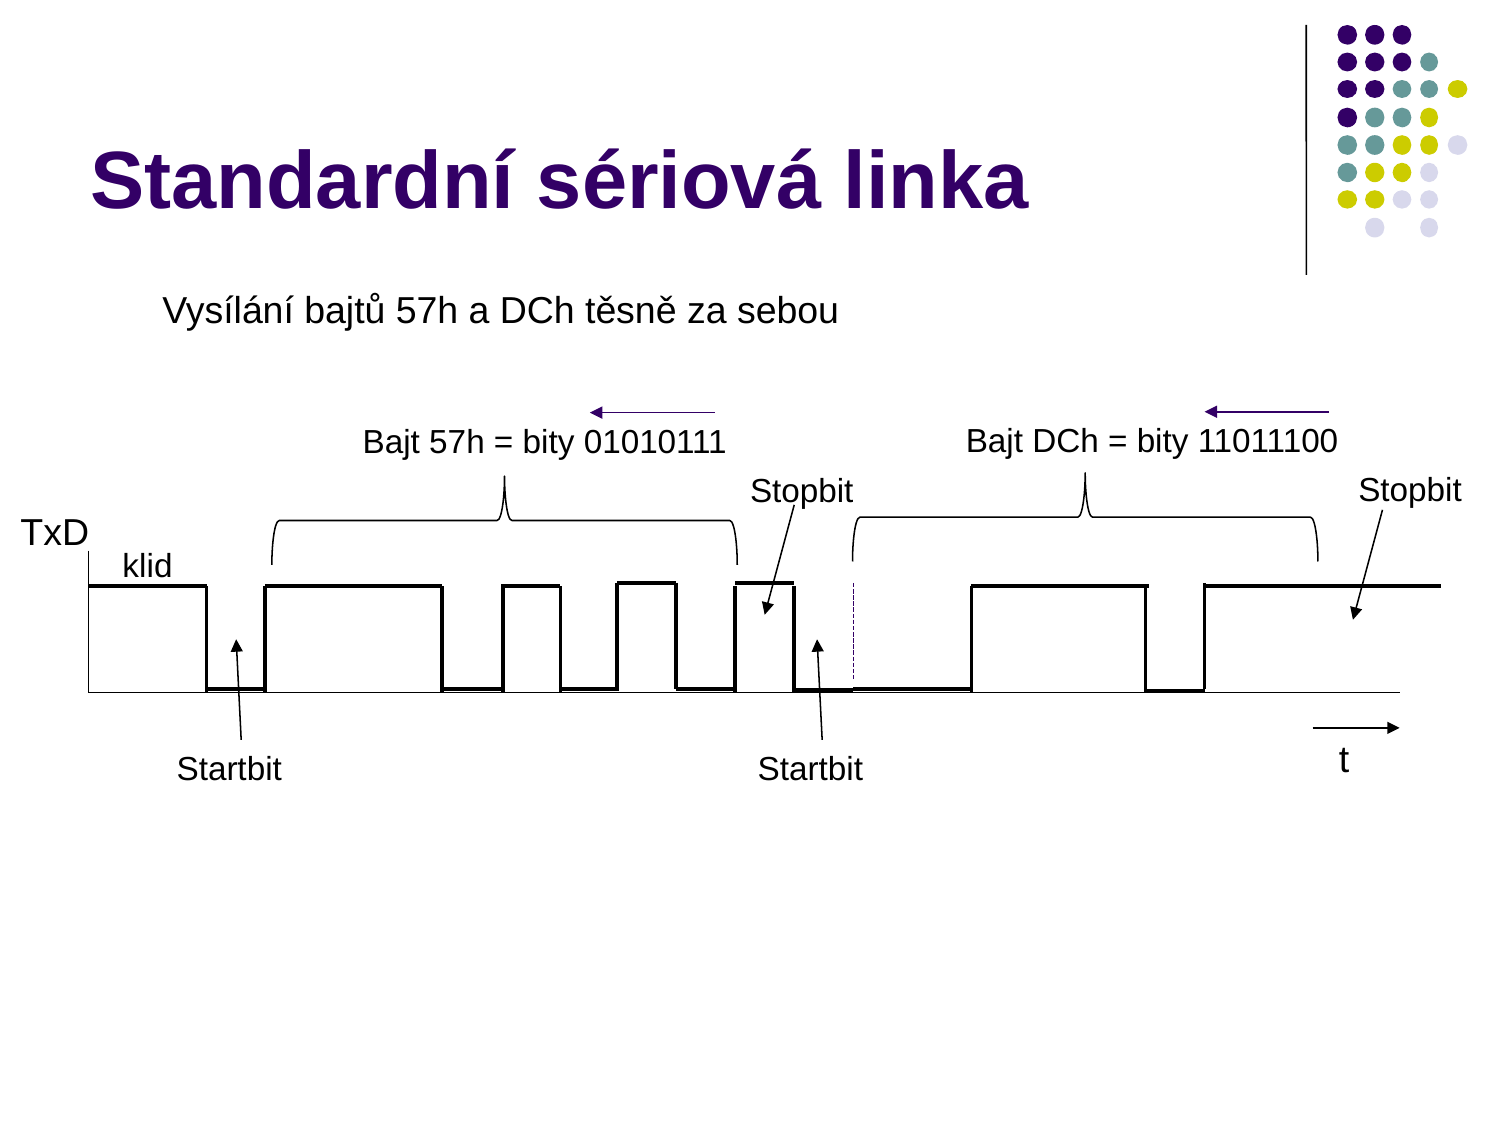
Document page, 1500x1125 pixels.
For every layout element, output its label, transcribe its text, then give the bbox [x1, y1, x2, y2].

text_box klid [107, 537, 203, 585]
text_box [271, 475, 739, 565]
text_box TxD [5, 500, 138, 561]
text_box Stopbit [735, 461, 894, 517]
text_box [851, 472, 1319, 562]
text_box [764, 504, 795, 616]
text_box Bajt 57h = bity 01010111 [347, 412, 743, 468]
text_box Stopbit [1343, 460, 1500, 516]
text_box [235, 638, 242, 740]
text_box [816, 638, 823, 740]
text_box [1352, 509, 1383, 620]
text_box Startbit [742, 739, 902, 795]
text_box Bajt DCh = bity 11011100 [951, 411, 1400, 467]
text_box Vysílání bajtů 57h a DCh těsně za sebou [147, 278, 869, 339]
title Standardní sériová linka [75, 20, 1313, 233]
text_box t [1324, 727, 1412, 788]
text_box Startbit [161, 739, 321, 795]
